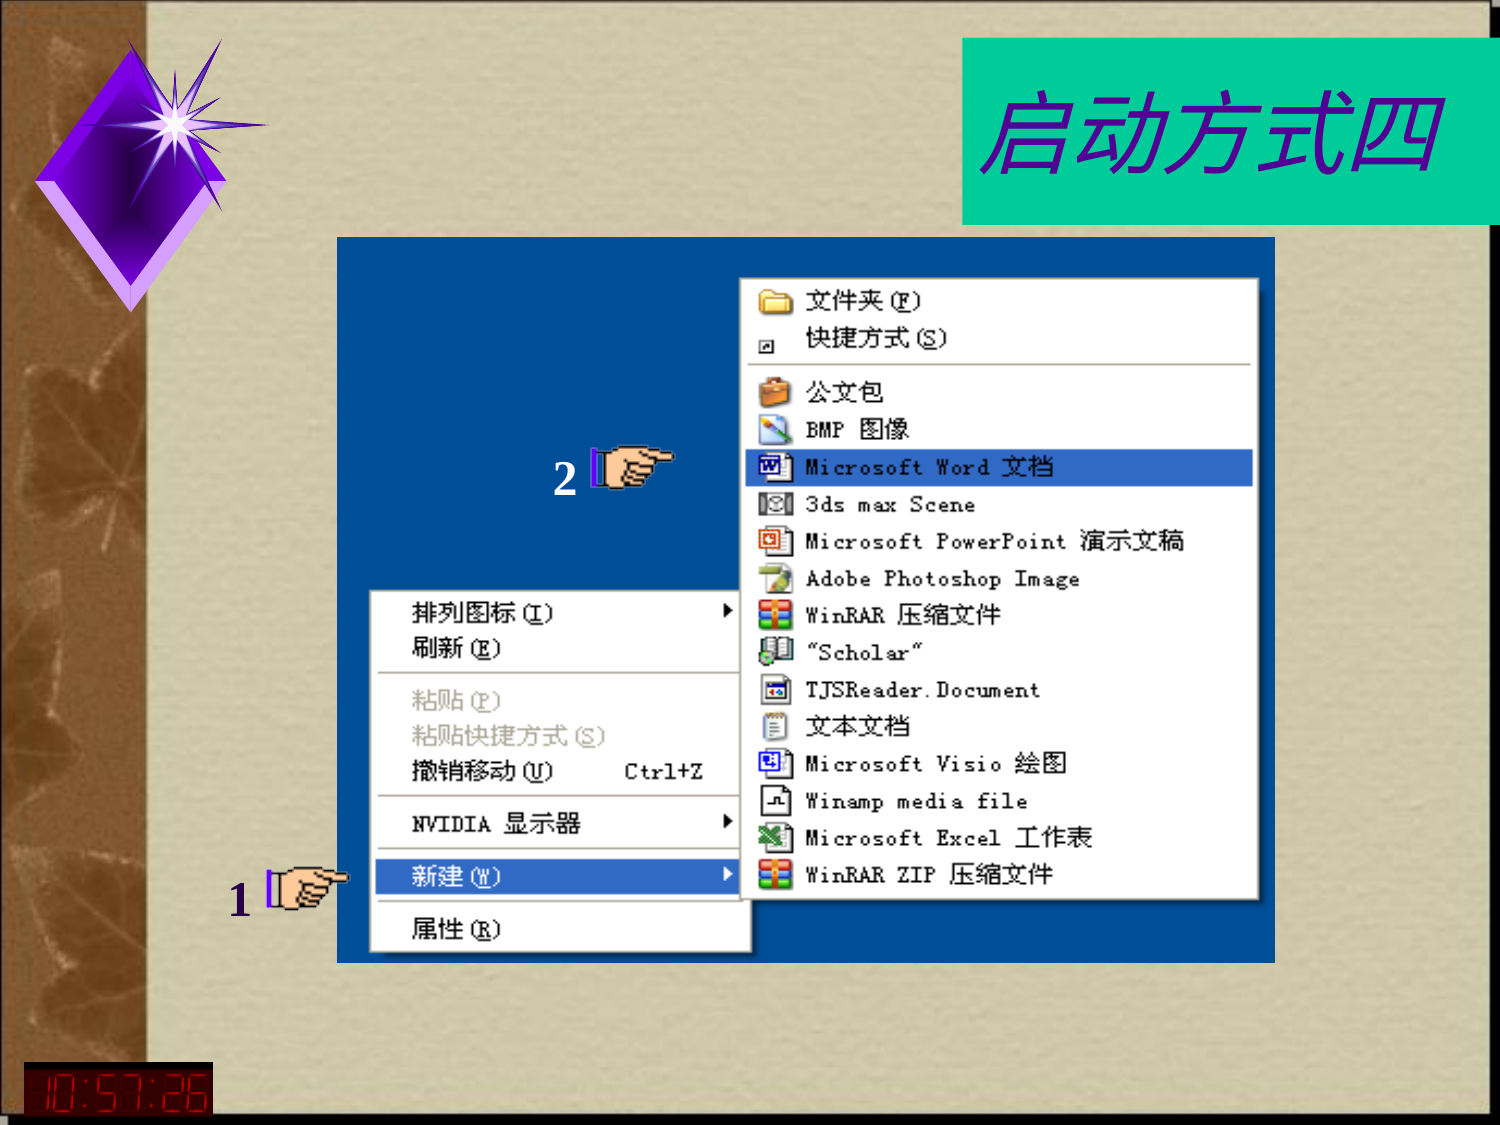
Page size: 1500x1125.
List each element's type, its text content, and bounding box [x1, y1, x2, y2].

picture [0, 0, 1500, 1125]
title 启动方式四 [962, 37, 1500, 225]
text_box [212, 845, 376, 934]
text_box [337, 237, 1276, 963]
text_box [537, 424, 701, 513]
